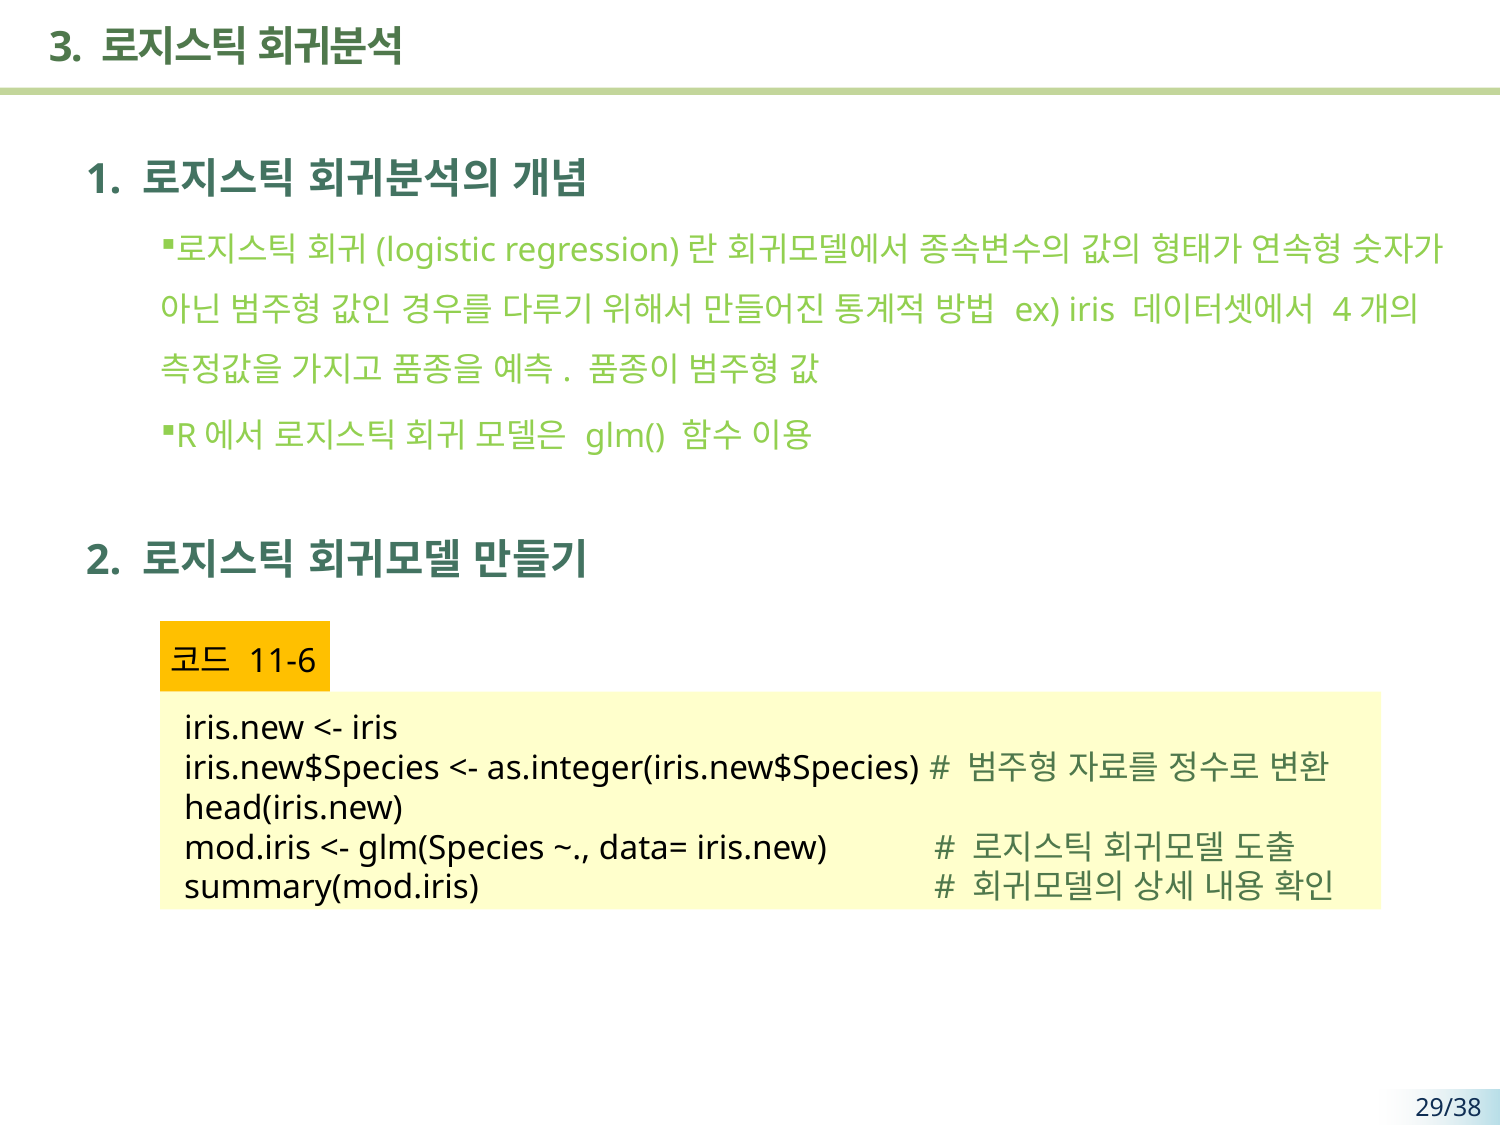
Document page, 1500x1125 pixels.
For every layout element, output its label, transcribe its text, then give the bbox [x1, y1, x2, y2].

list 1. 로지스틱 회귀분석의 개념 로지스틱 회귀(logistic regression)란 회귀모델에서 종속변수의 값의 형태가 연속형 숫자가 아닌 범주형 값인 경우를 다루기 위해서 만들어진 통계적 방법 ex) iris 데이터셋에서 4개의 측정값을 가지고 품종을 예측. 품종이 범주형 값 R에서 로지스틱 회귀 모델은 glm() 함수 이용 [70, 119, 1474, 464]
text_box [158, 682, 332, 689]
text_box 2. 로지스틱 회귀모델 만들기 [70, 525, 1474, 600]
text_box 코드 11-6 [155, 631, 335, 682]
text_box [158, 689, 1383, 912]
text_box [158, 619, 332, 631]
title 3. 로지스틱 회귀분석 [34, 6, 1312, 84]
text_box iris.new <- iris iris.new$Species <- as.integer(iris.new$Species) # 범주형 자료를 정수로 변환 head(iris.new) mod.iris <- glm(Species ~., data= iris.new) # 로지스틱 회귀모델 도출 summary(mod.iris) # 회귀모델의 상세 내용 확인 [169, 698, 1382, 896]
